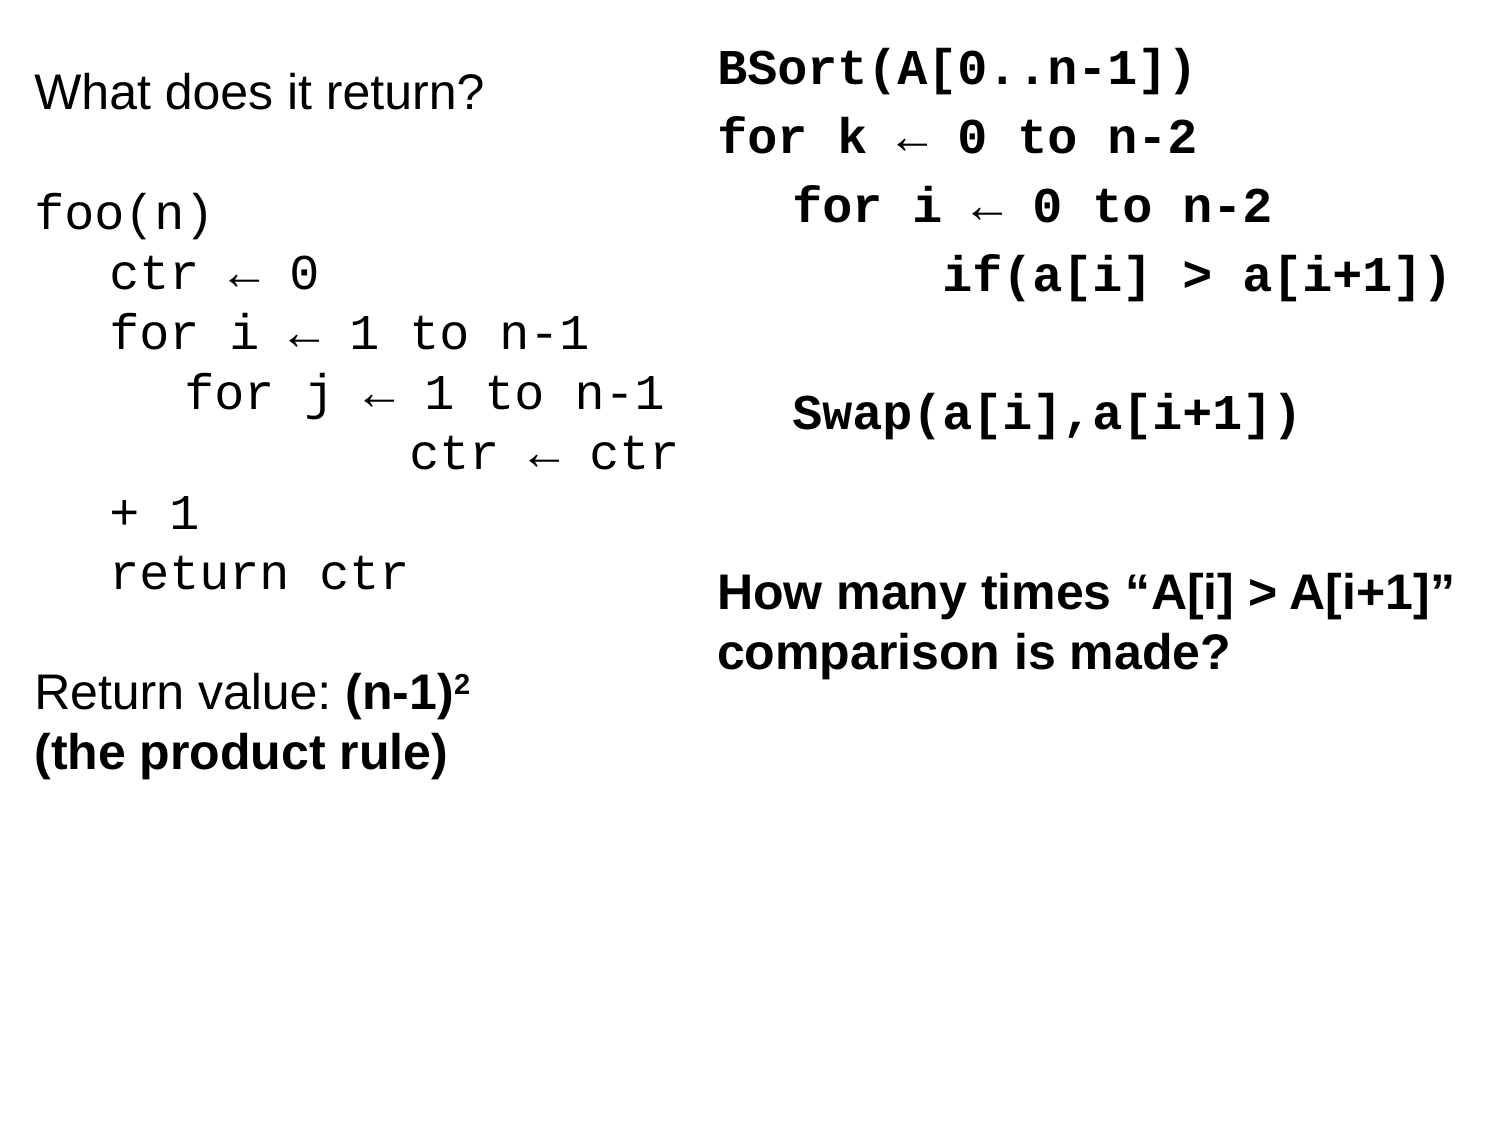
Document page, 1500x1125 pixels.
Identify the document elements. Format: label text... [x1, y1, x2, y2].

text_box BSort(A[0..n-1]) for k ← 0 to n-2 for i ← 0 to n-2 if(a[i] > a[i+1]) Swap(a[i],a[i+1]) How many times “A[i] > A[i+1]” comparison is made? [702, 19, 1484, 993]
text_box What does it return? foo(n) ctr ← 0 for i ← 1 to n-1 for j ← 1 to n-1 ctr ← ctr + 1 return ctr Return value: (n-1)2 (the product rule) [19, 44, 703, 1018]
